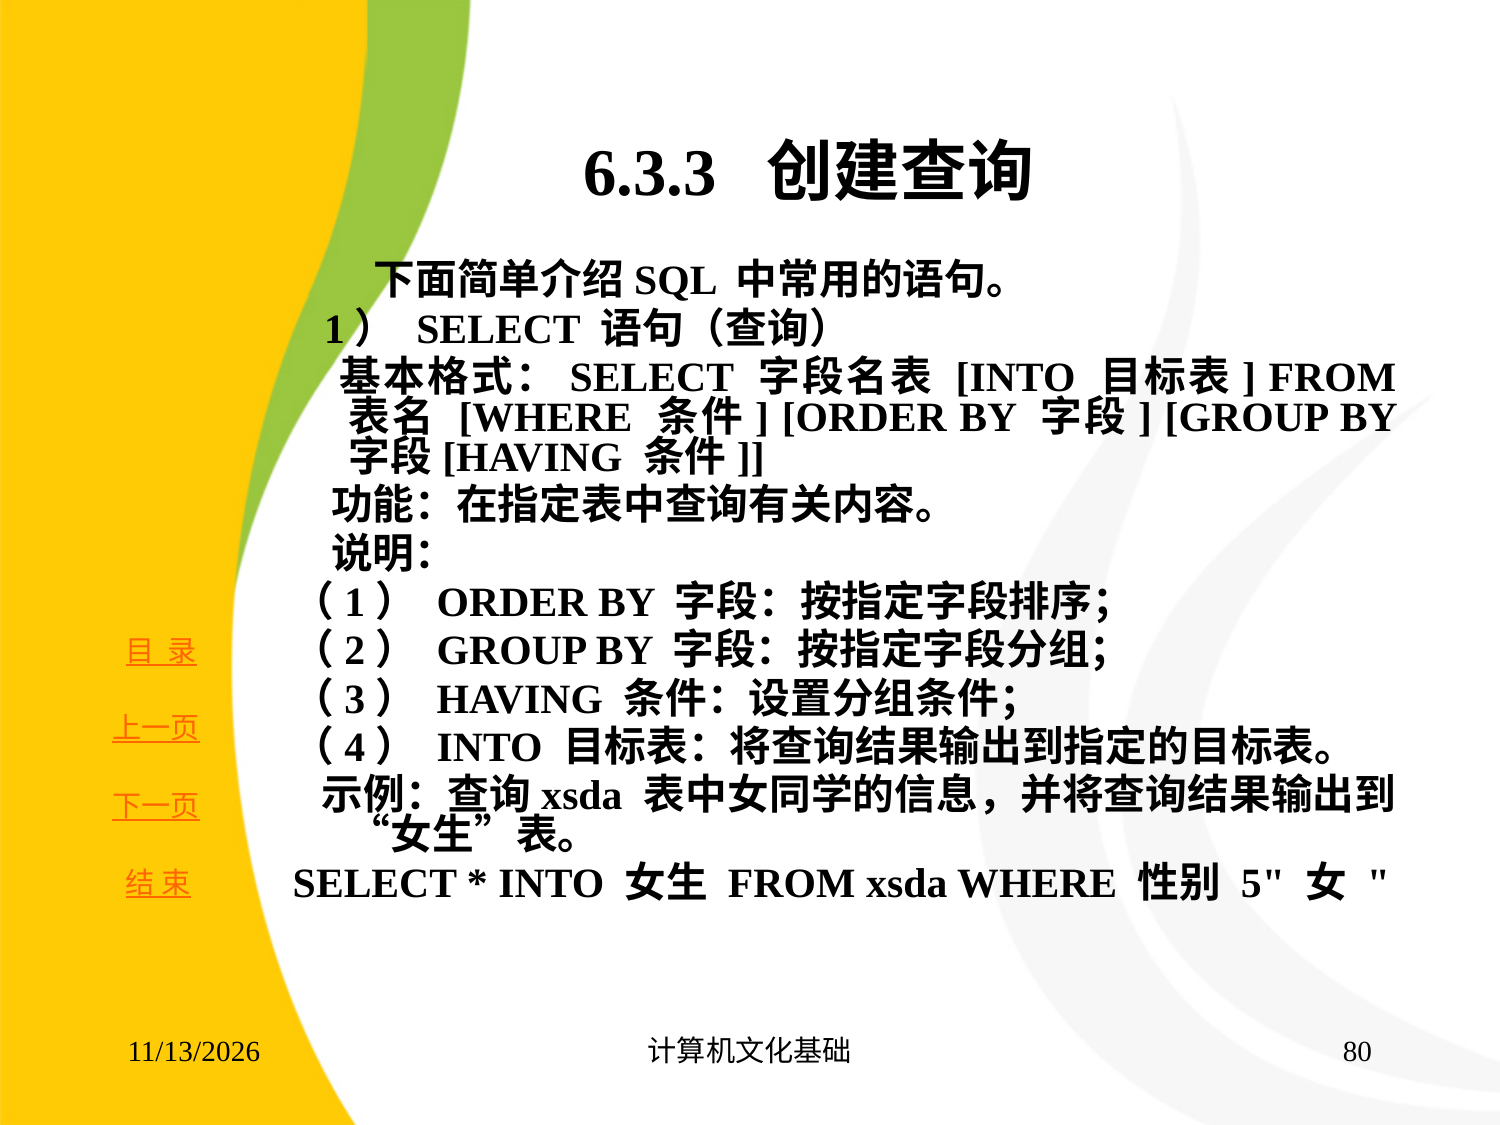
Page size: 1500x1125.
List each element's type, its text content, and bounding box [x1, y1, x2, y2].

title 6.3.3 创建查询 [171, 115, 1447, 303]
footer 计算机文化基础 [512, 1025, 988, 1100]
list 下面简单介绍SQL 中常用的语句。 1） SELECT 语句（查询） 基本格式：SELECT 字段名表 [INTO 目标表] FROM 表名 [WHERE 条件] [ORDER BY 字段] [GROUP BY 字段[HAVING 条件]] 功能：在指定表中查询有关内容。 说明： （1） ORDER BY 字段：按指定字段排序； （2） GROUP BY 字段：按指定字段分组； （3） HAVING 条件：设置分组条件； （4） INTO 目标表：将查询结果输出到指定的目标表。 示例：查询xsda 表中女同学的信息，并将查询结果输出到“女生”表。 SELECT * INTO 女生 FROM xsda WHERE 性别 5" 女 " [277, 255, 1412, 953]
slide_number 80 [1074, 1025, 1388, 1100]
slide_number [112, 1025, 425, 1100]
picture [0, 0, 1500, 1125]
